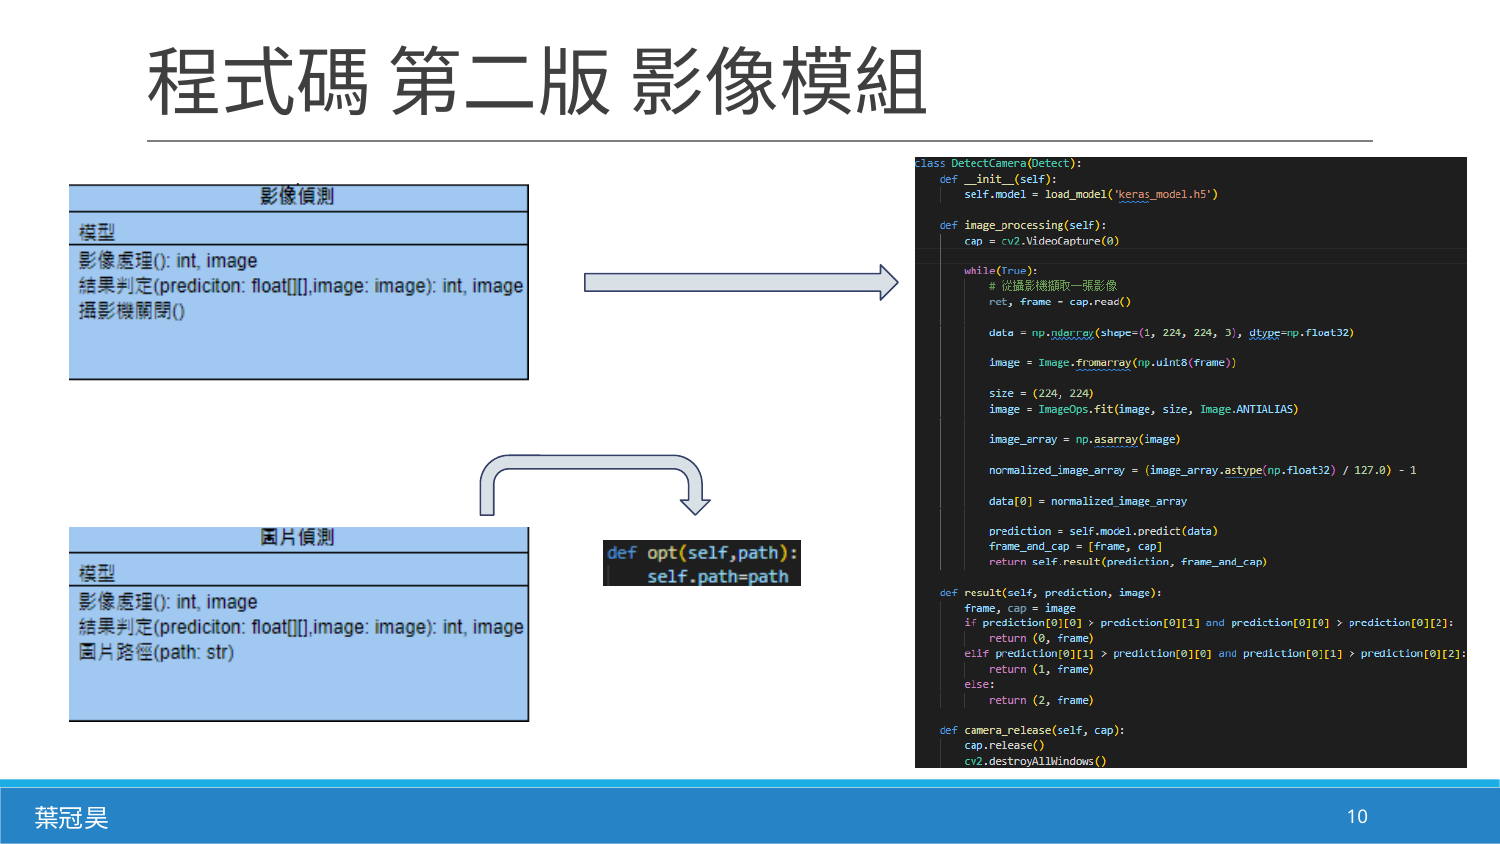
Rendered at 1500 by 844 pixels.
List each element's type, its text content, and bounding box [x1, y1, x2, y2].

title 程式碼 第二版 影像模組 [135, 19, 1373, 131]
picture [914, 156, 1468, 769]
text_box [584, 264, 899, 301]
picture [602, 540, 801, 586]
slide_number 葉冠昊 [22, 794, 185, 840]
text_box [480, 455, 711, 516]
picture [69, 182, 529, 382]
picture [69, 527, 531, 722]
slide_number 10 [1218, 794, 1380, 840]
